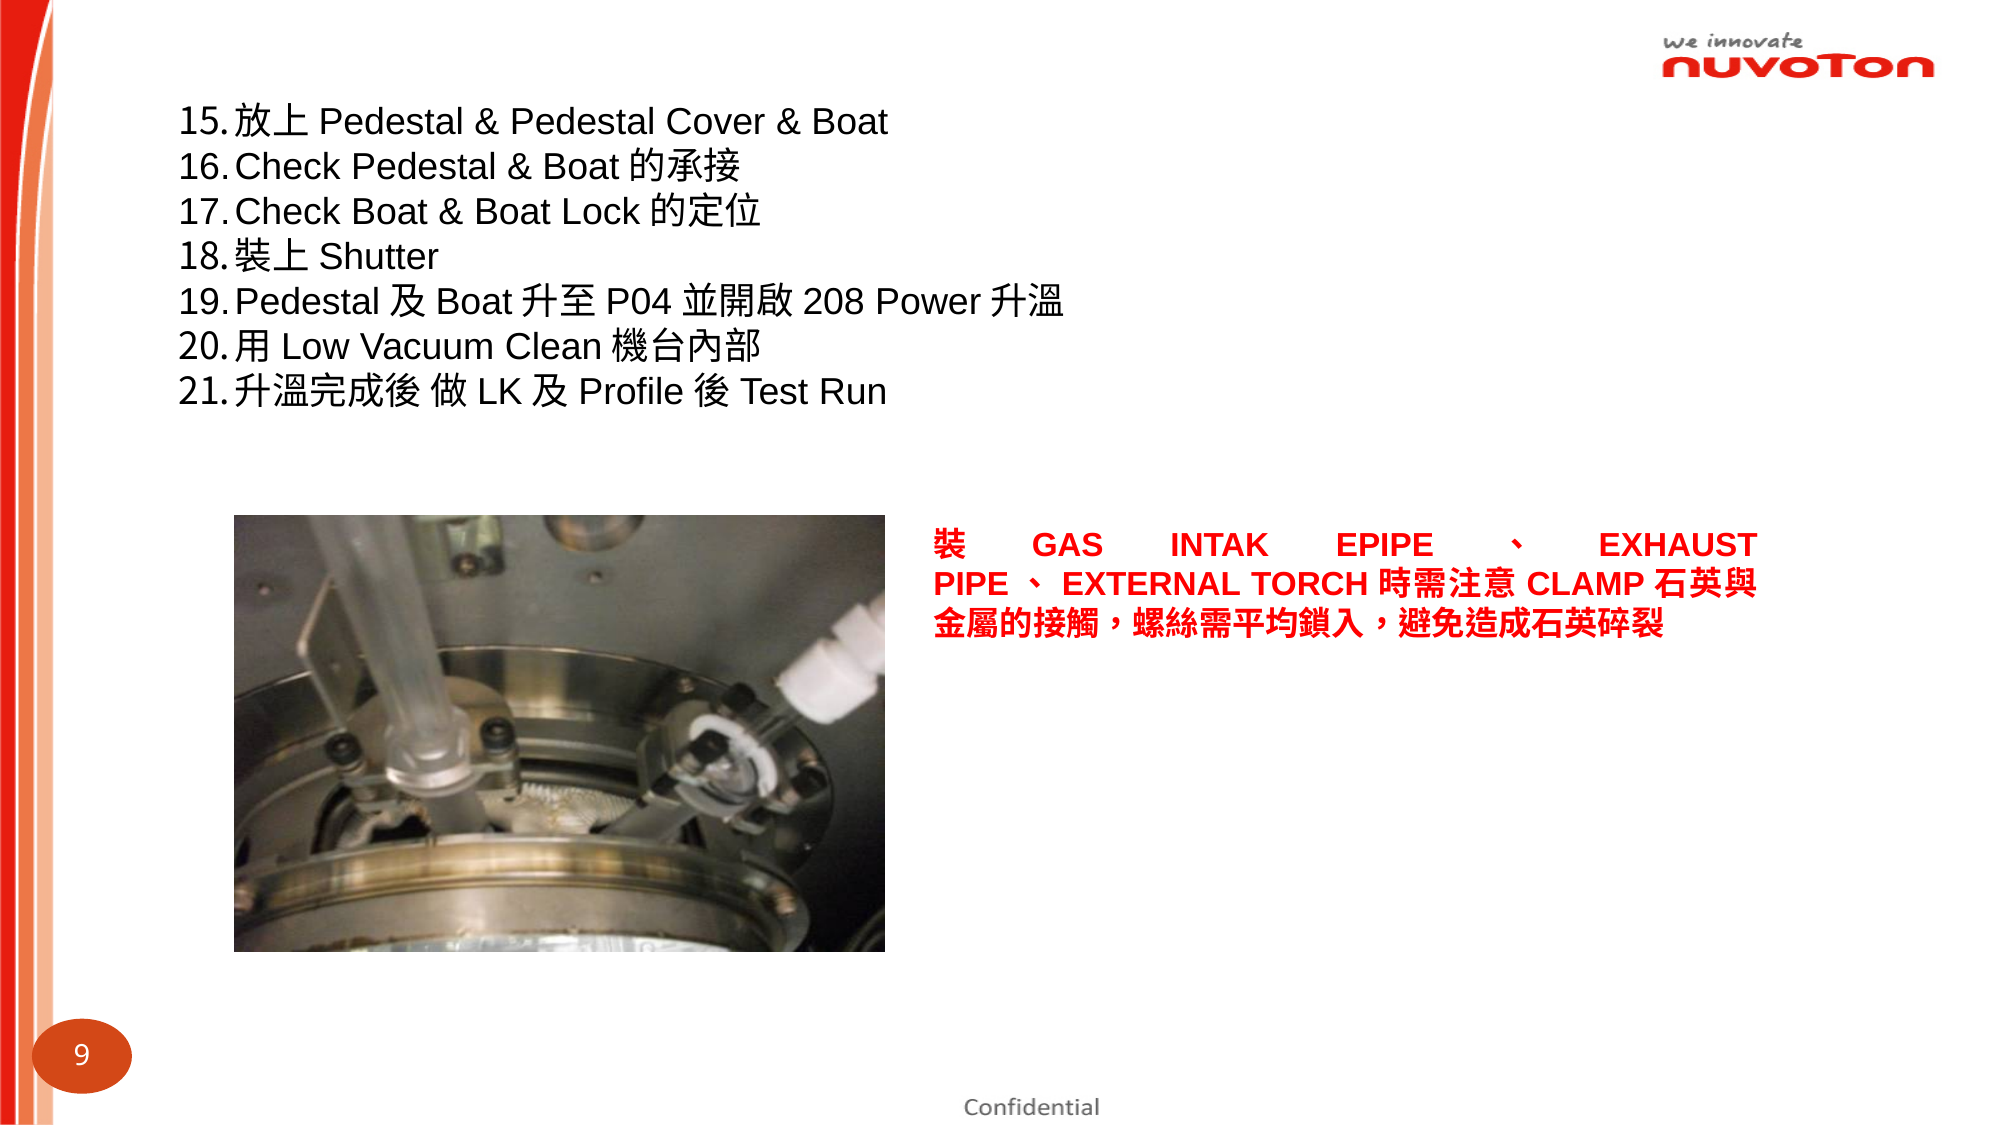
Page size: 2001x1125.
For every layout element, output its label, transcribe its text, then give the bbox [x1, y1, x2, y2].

slide_number 9 [31, 1018, 132, 1094]
text_box 裝GAS INTAK EPIPE、EXHAUST PIPE、EXTERNAL TORCH時需注意CLAMP石英與金屬的接觸，螺絲需平均鎖入，避免造成石英碎裂 [888, 515, 1773, 650]
text_box 放上Pedestal & Pedestal Cover & Boat Check Pedestal & Boat的承接 Check Boat & Boat Lock的定位 裝上Shutter Pedestal及Boat升至P04並開啟208 Power升溫 用Low Vacuum Clean機台內部 升溫完成後 做LK及Profile後Test Run [163, 90, 1164, 420]
picture [0, 0, 2000, 1125]
